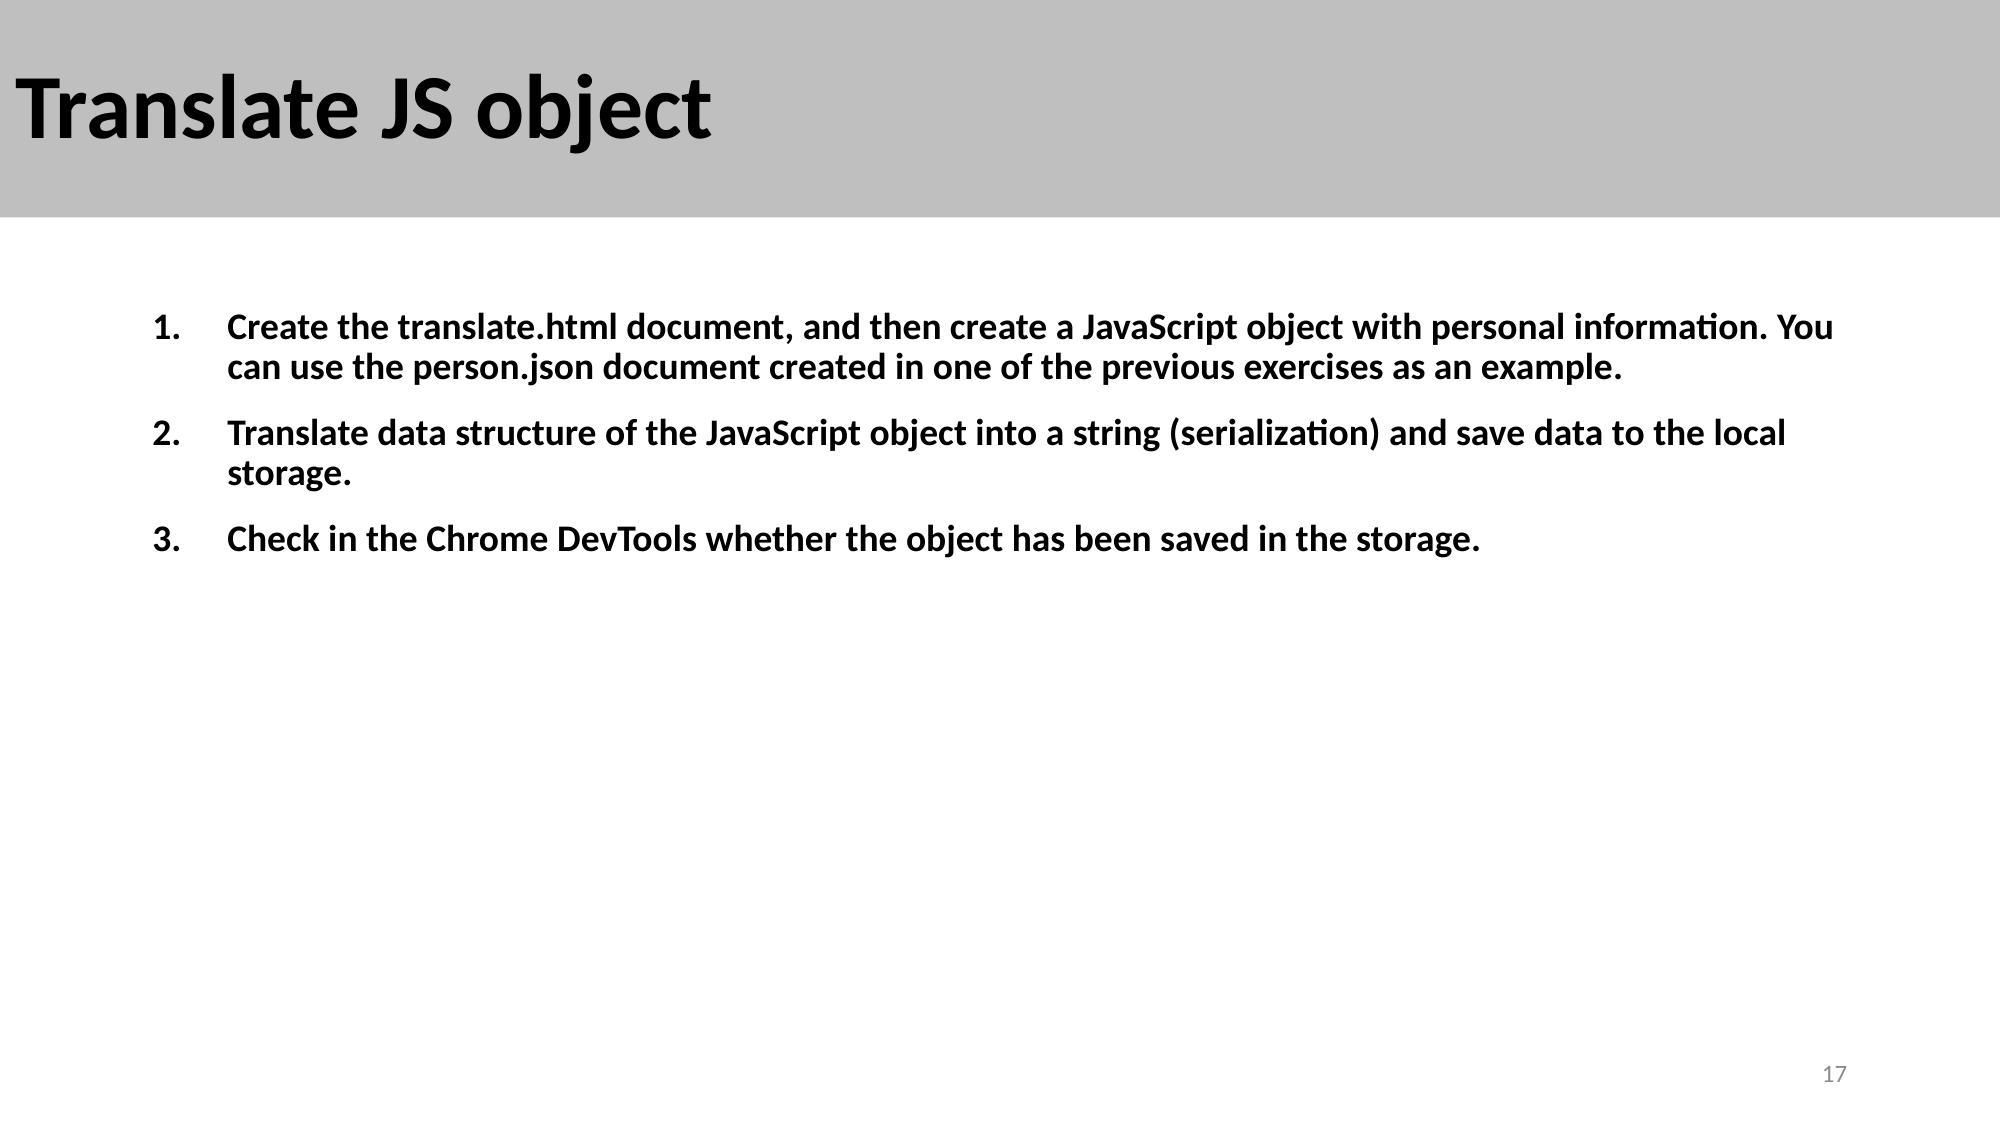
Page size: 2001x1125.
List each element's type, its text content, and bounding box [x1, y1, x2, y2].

title Translate JS object [0, 0, 2000, 218]
list Create the translate.html document, and then create a JavaScript object with personal information. You can use the person.json document created in one of the previous exercises as an example. Translate data structure of the JavaScript object into a string (serialization) and save data to the local storage. Check in the Chrome DevTools whether the object has been saved in the storage. [137, 299, 1863, 1014]
slide_number 17 [1412, 1042, 1863, 1103]
